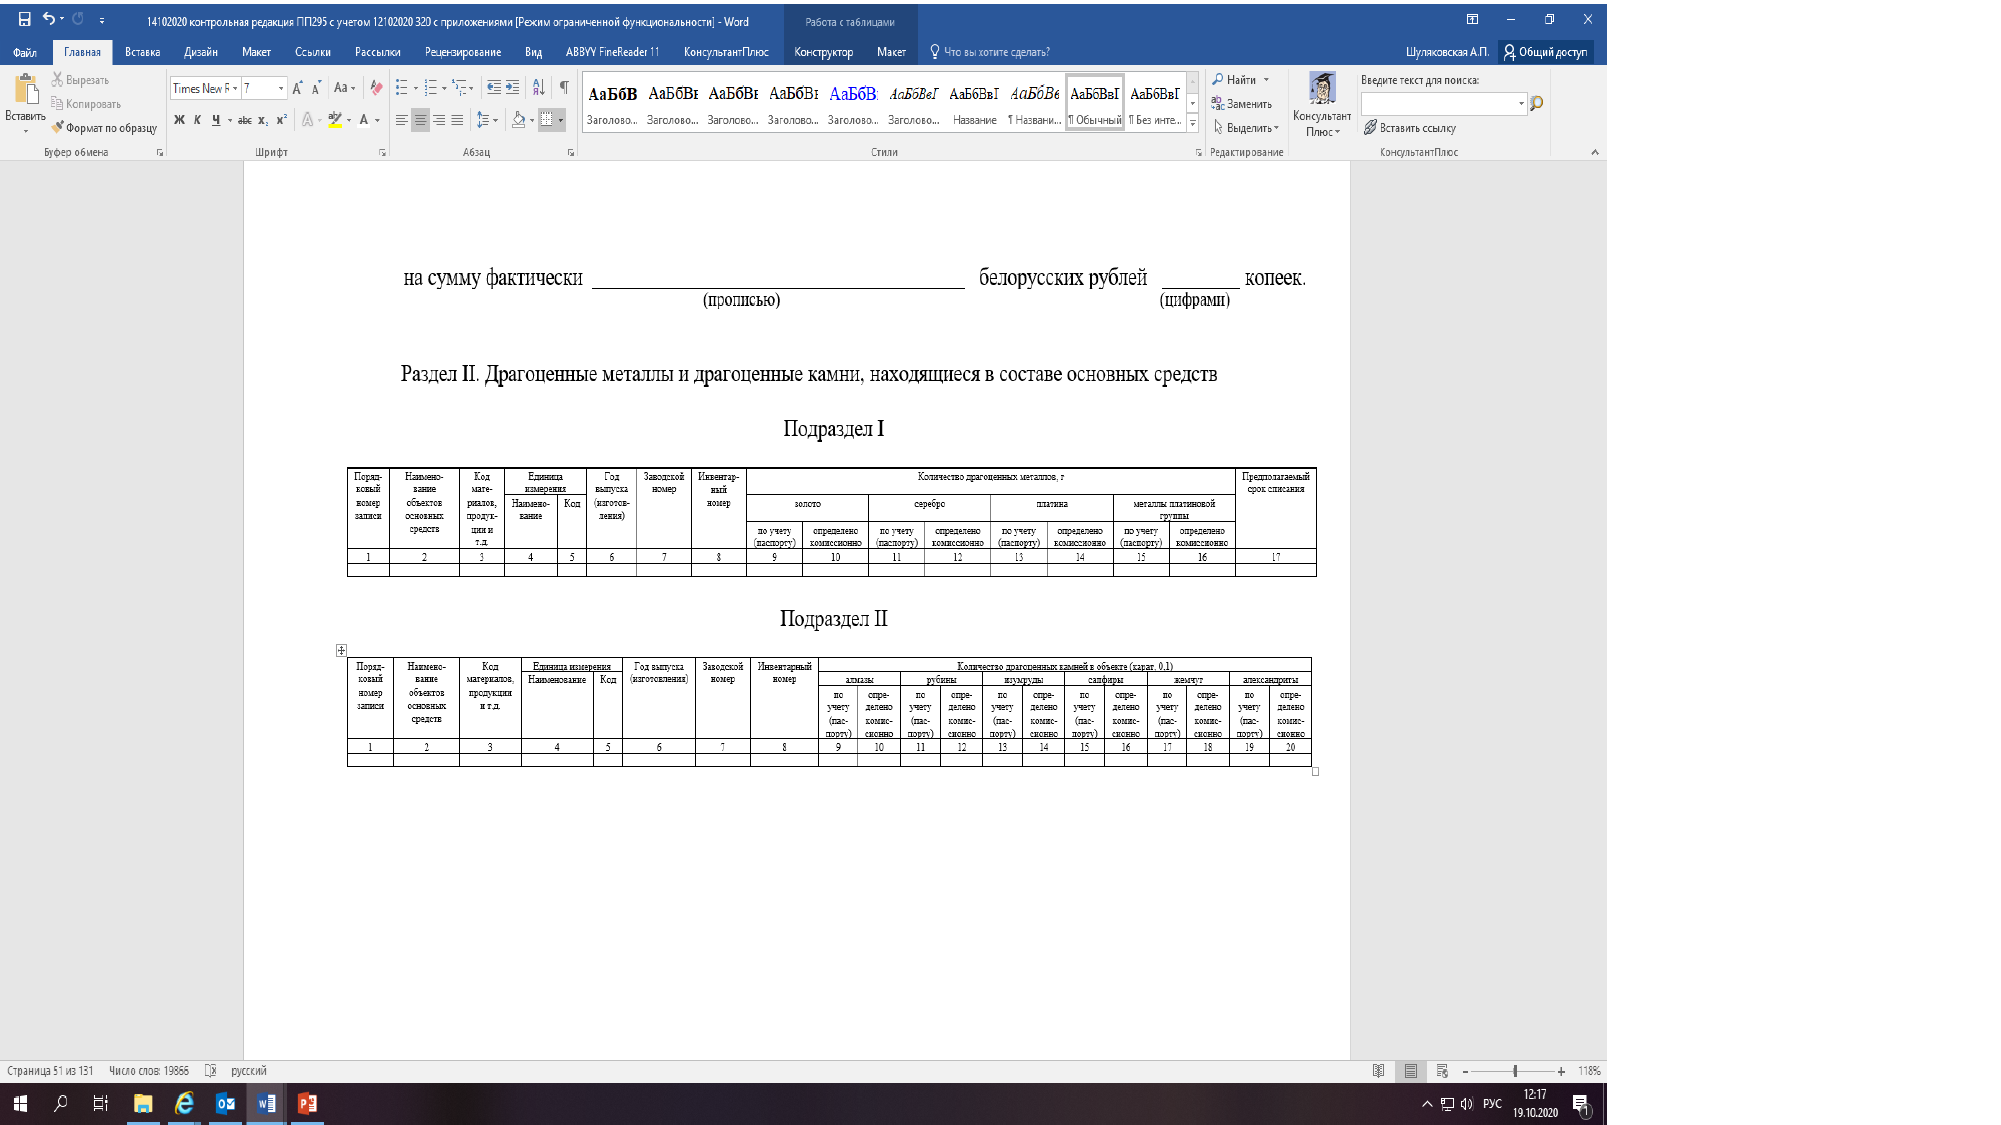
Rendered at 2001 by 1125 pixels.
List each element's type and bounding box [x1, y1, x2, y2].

picture [0, 4, 1607, 1125]
